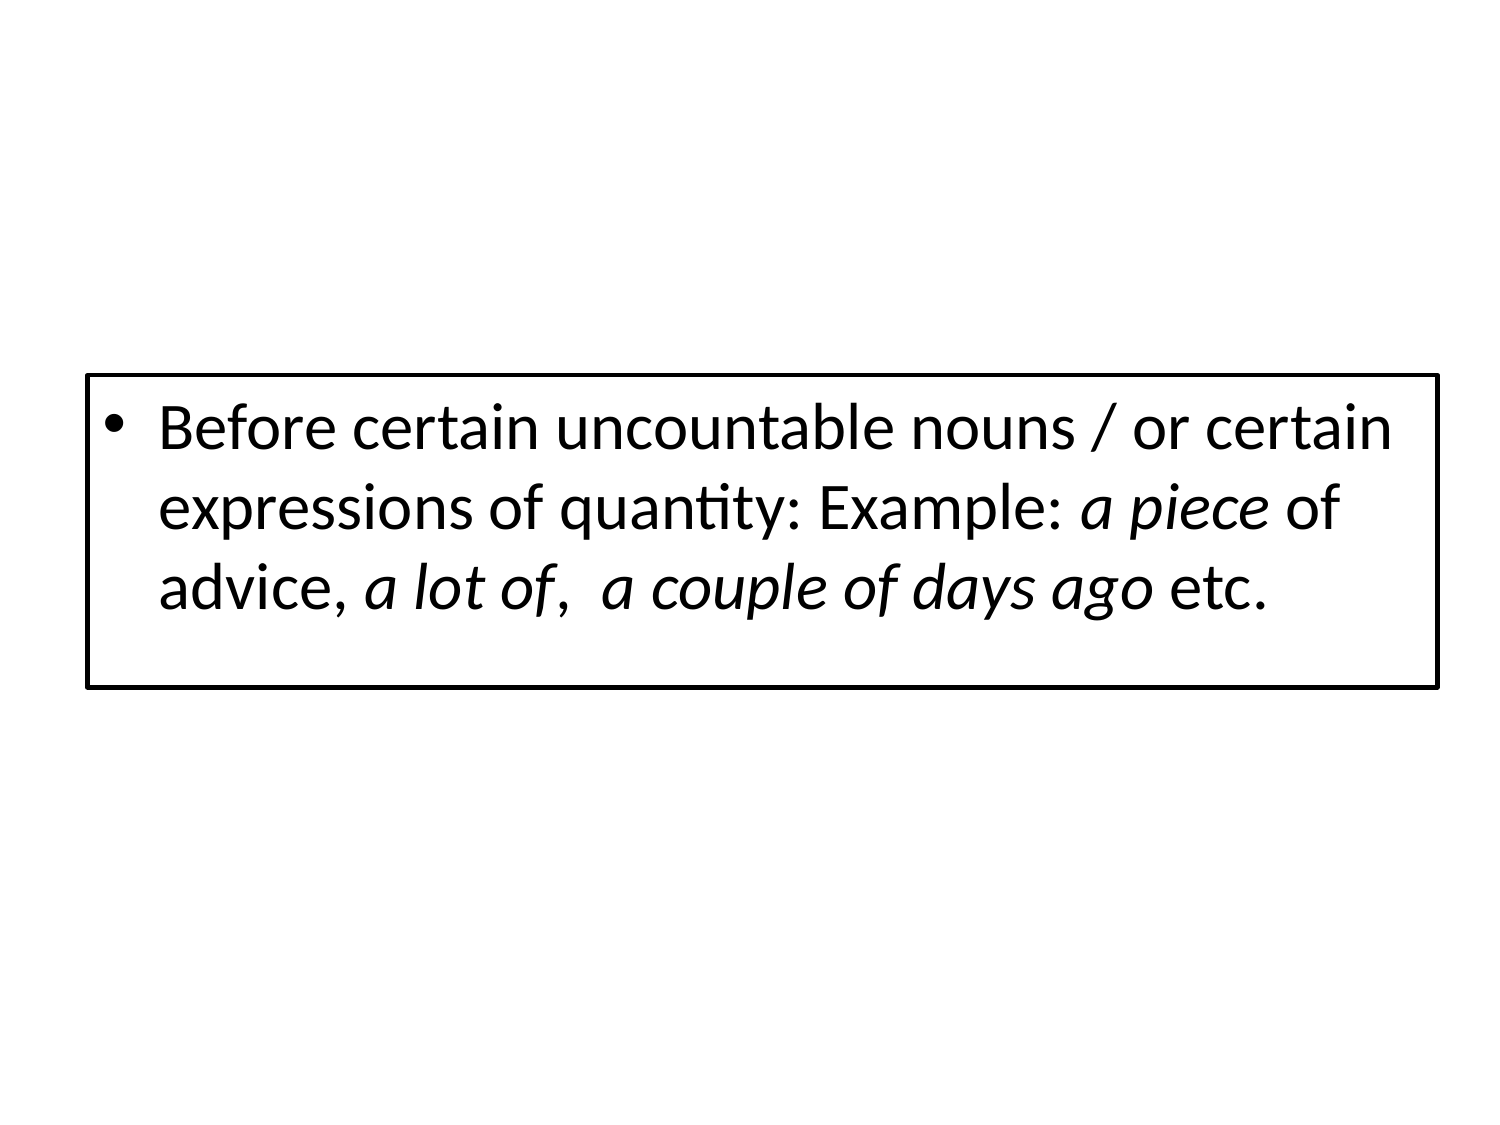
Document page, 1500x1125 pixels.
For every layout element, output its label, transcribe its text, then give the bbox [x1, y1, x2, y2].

list Before certain uncountable nouns / or certain expressions of quantity: Example: a piece of advice, a lot of, a couple of days ago etc. [85, 373, 1440, 690]
